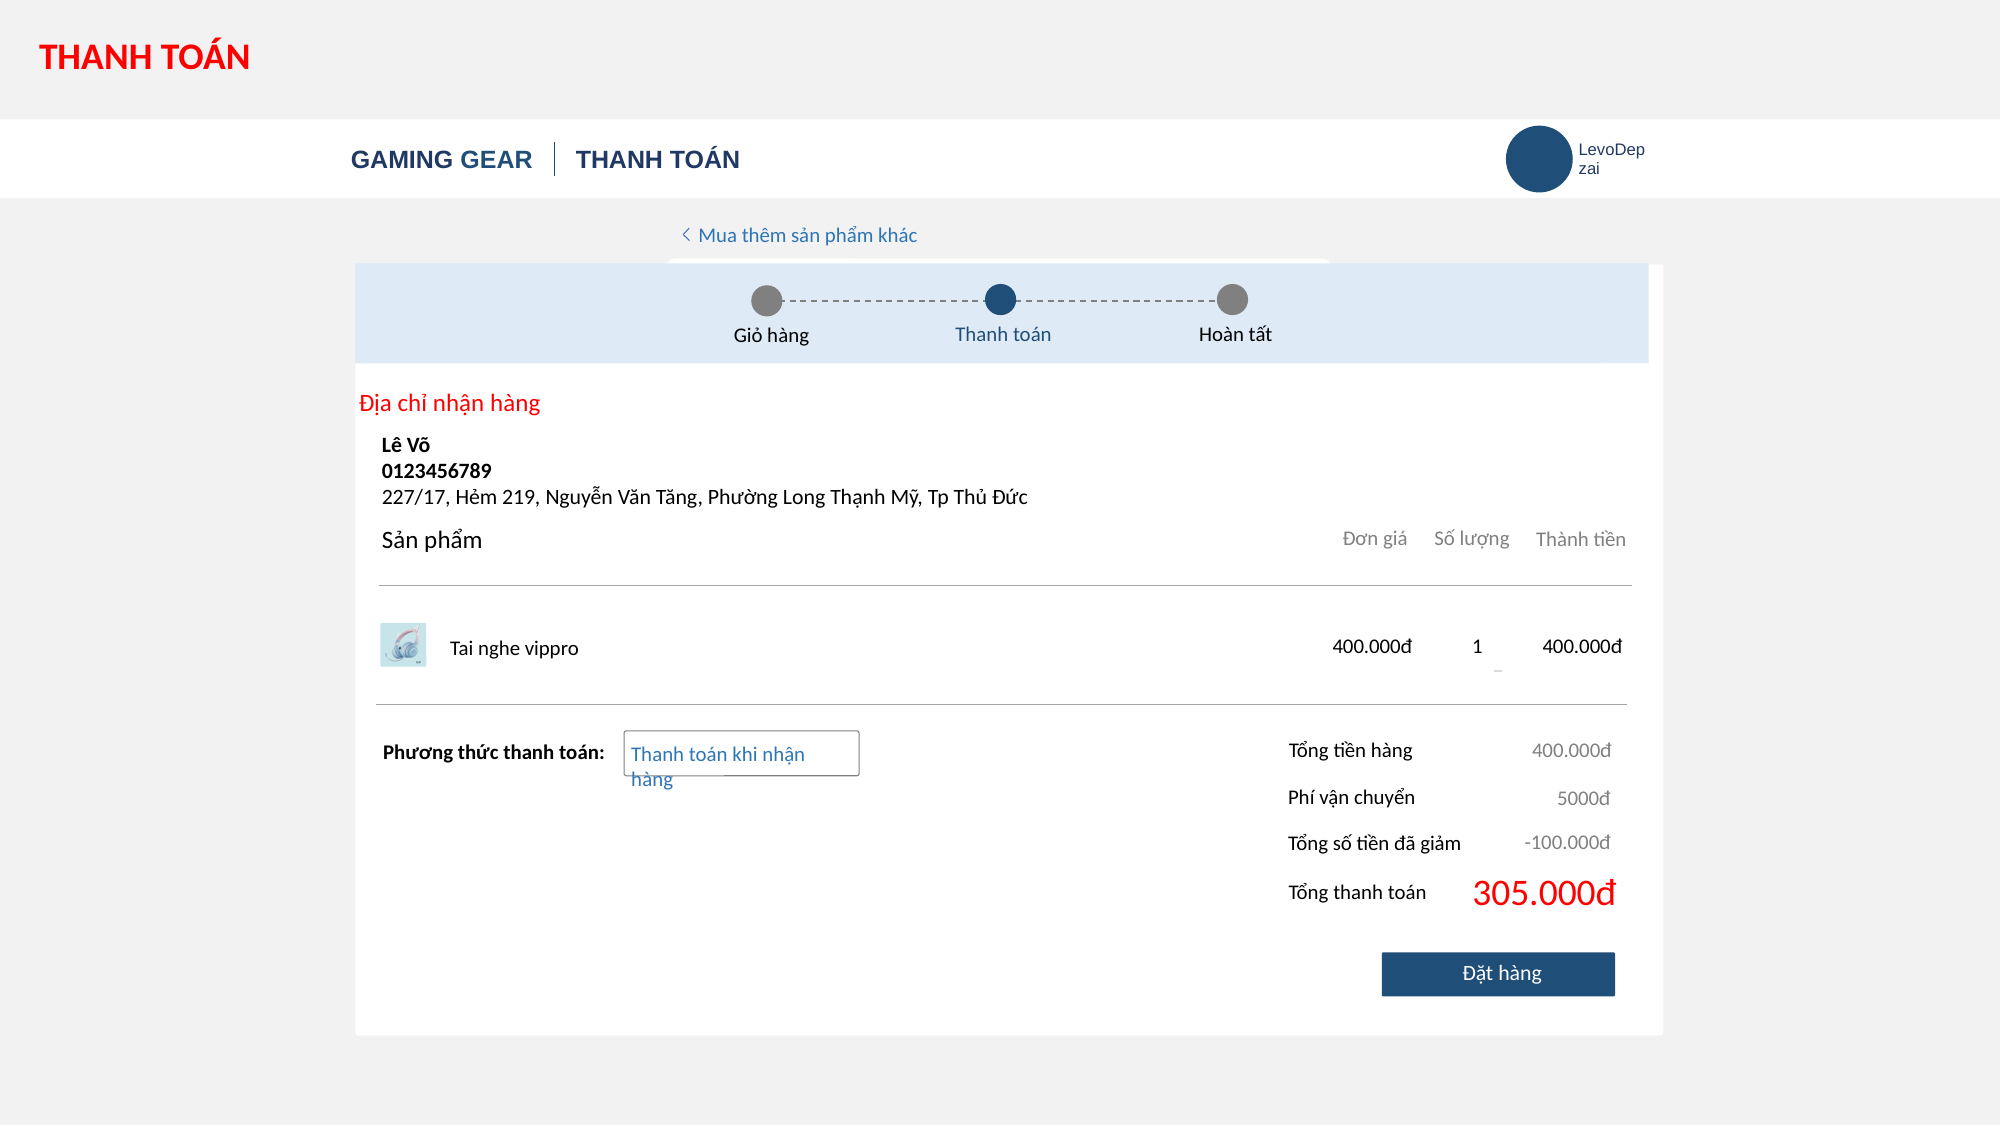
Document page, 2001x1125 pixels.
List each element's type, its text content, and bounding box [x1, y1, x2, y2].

text_box [379, 621, 428, 668]
text_box 400.000đ [1527, 625, 1638, 666]
text_box [354, 263, 1665, 1037]
text_box [750, 284, 784, 313]
text_box Thanh toán [940, 313, 1067, 354]
text_box [984, 301, 1018, 313]
text_box [353, 262, 1650, 365]
text_box [623, 729, 861, 733]
text_box Sản phẩm [367, 518, 498, 561]
text_box [1215, 282, 1250, 313]
text_box Mua thêm sản phẩm khác [683, 214, 933, 254]
text_box Phương thức thanh toán: [368, 730, 620, 771]
text_box GAMING GEAR [336, 136, 548, 181]
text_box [1271, 729, 1633, 922]
text_box Thanh toán khi nhận hàng [616, 733, 867, 799]
text_box 400.000đ [1317, 625, 1428, 666]
text_box THANH TOÁN [561, 136, 756, 181]
text_box THANH TOÁN [24, 24, 266, 85]
text_box Số lượng [1419, 516, 1525, 557]
text_box [983, 282, 1018, 300]
text_box Giỏ hàng [719, 313, 825, 354]
text_box Thành tiền [1521, 518, 1642, 559]
text_box LevoDepzai [1563, 130, 1665, 186]
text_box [367, 379, 1300, 518]
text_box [683, 227, 690, 241]
text_box [1504, 124, 1563, 194]
text_box Đơn giá [1327, 516, 1419, 557]
text_box [0, 118, 2000, 199]
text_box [1381, 951, 1616, 997]
text_box 1 [1457, 625, 1498, 666]
text_box Hoàn tất [1184, 313, 1288, 354]
text_box Tai nghe vippro [435, 627, 594, 667]
text_box [667, 257, 1331, 262]
